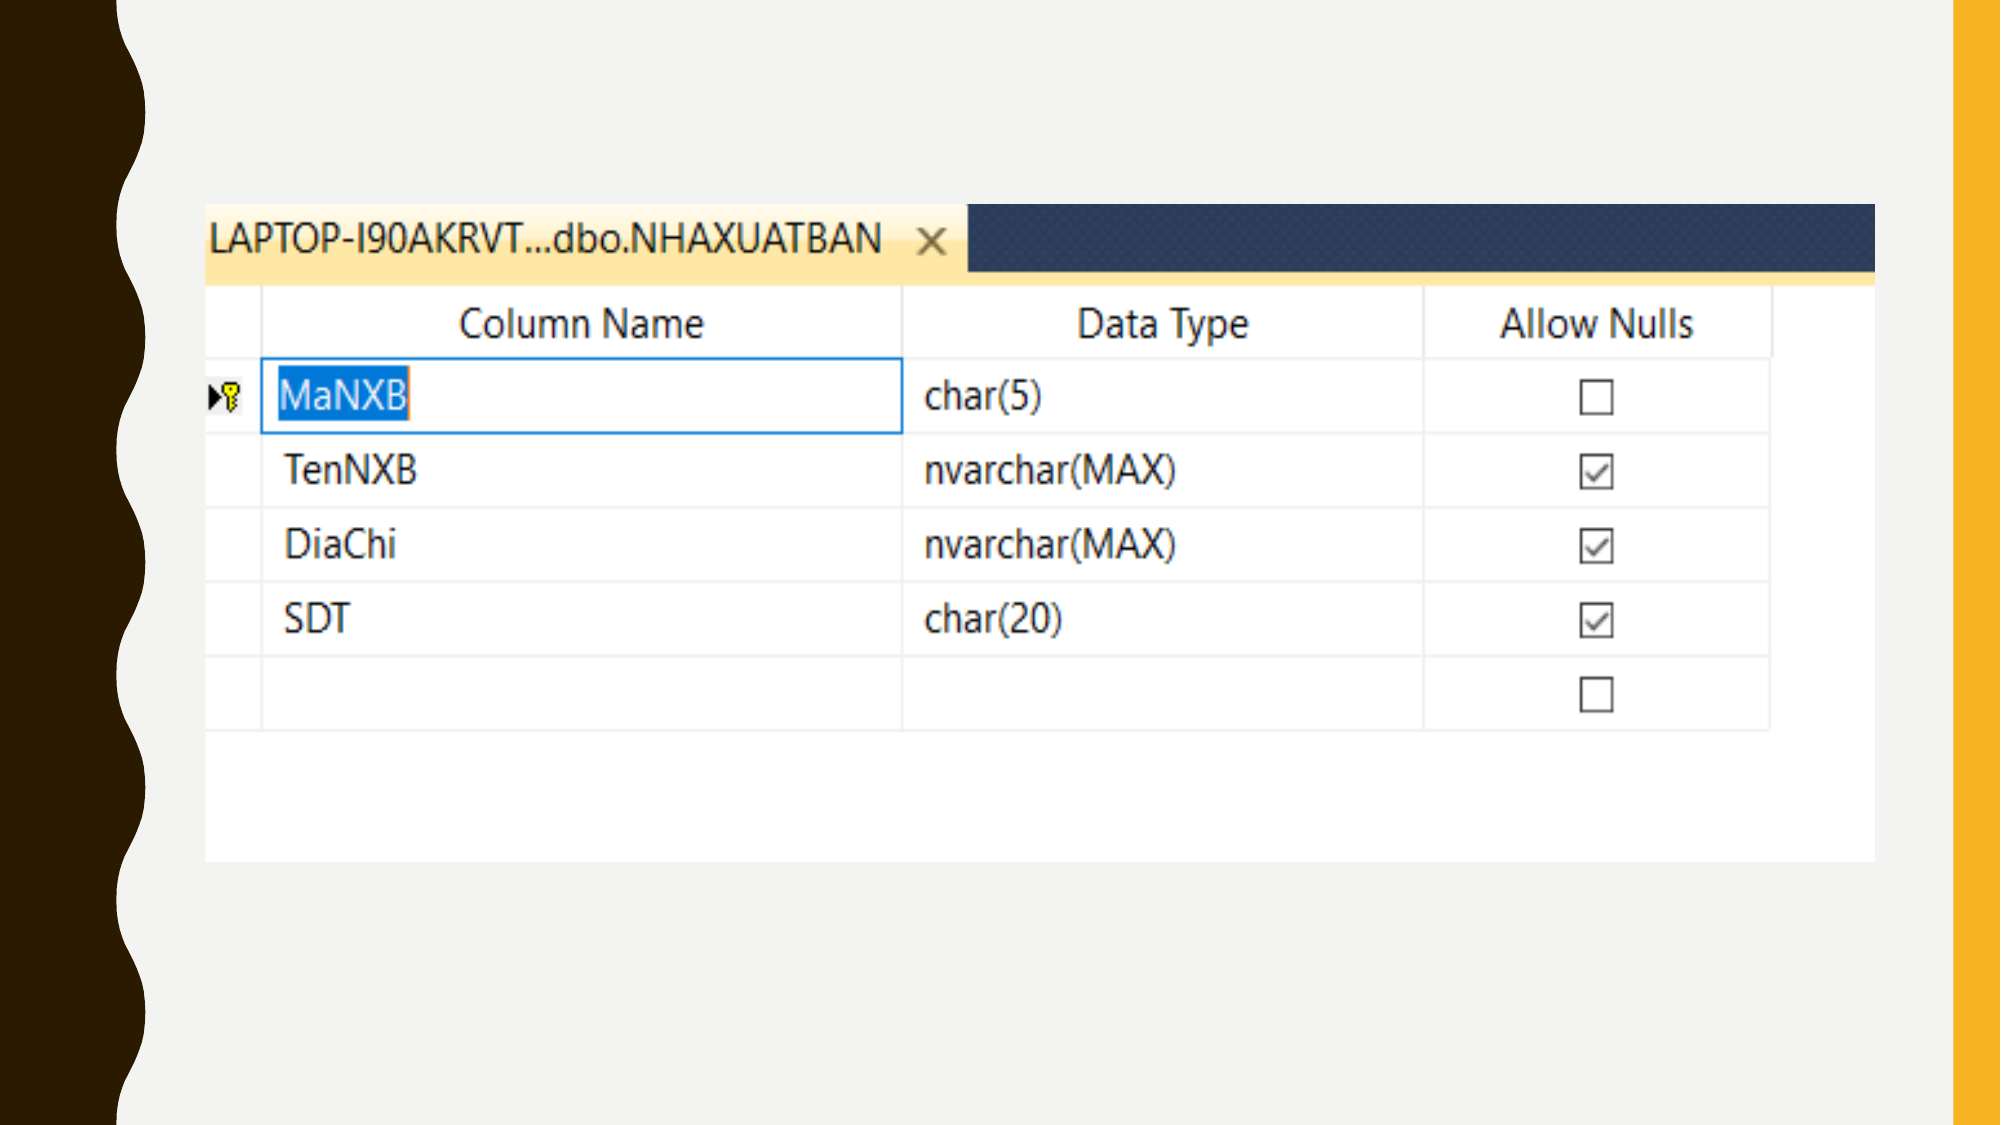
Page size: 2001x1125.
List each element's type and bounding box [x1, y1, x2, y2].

list [205, 204, 1875, 862]
